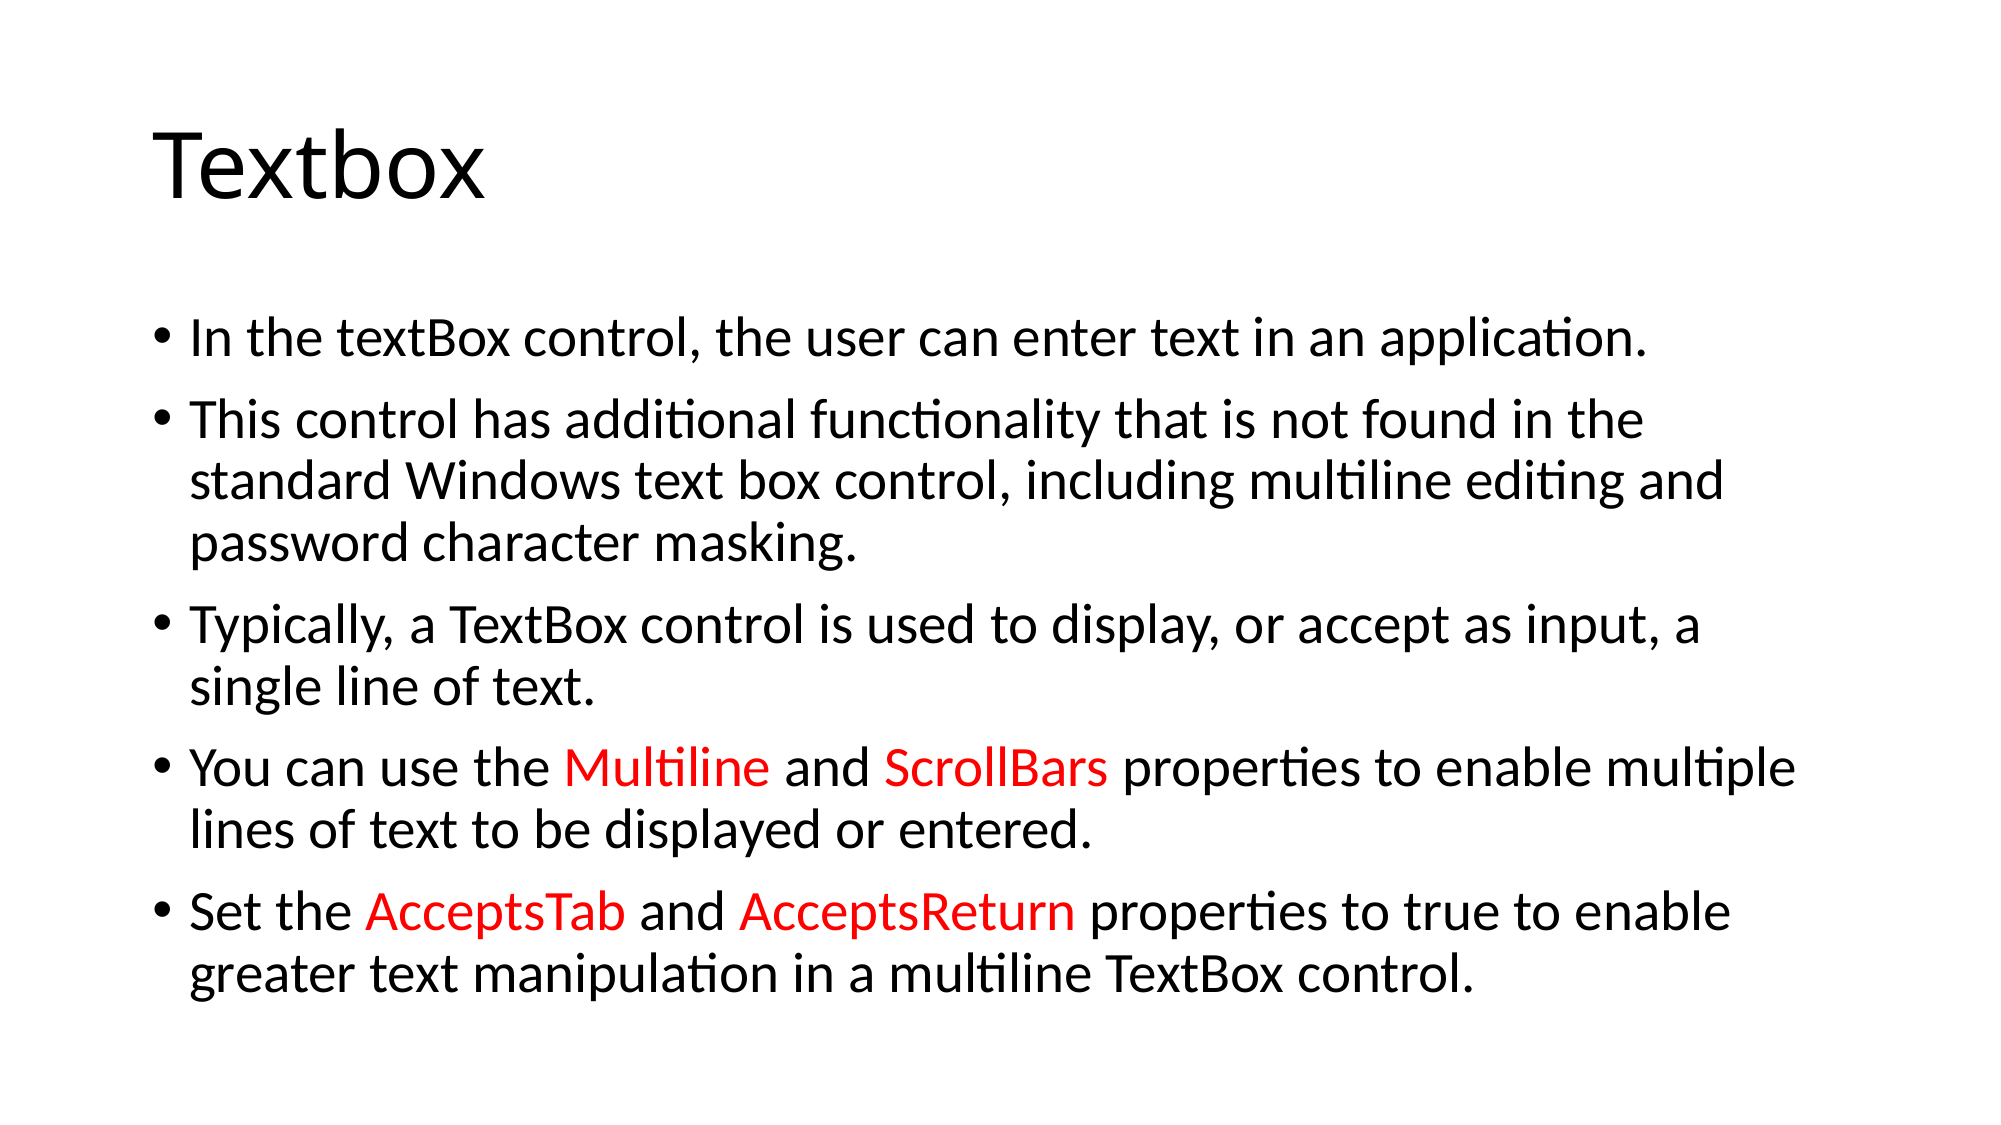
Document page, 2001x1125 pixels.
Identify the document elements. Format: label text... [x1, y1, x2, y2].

title Textbox [137, 59, 1863, 278]
list In the textBox control, the user can enter text in an application. This control has additional functionality that is not found in the standard Windows text box control, including multiline editing and password character masking. Typically, a TextBox control is used to display, or accept as input, a single line of text. You can use the Multiline and ScrollBars properties to enable multiple lines of text to be displayed or entered. Set the AcceptsTab and AcceptsReturn properties to true to enable greater text manipulation in a multiline TextBox control. [137, 299, 1863, 1014]
